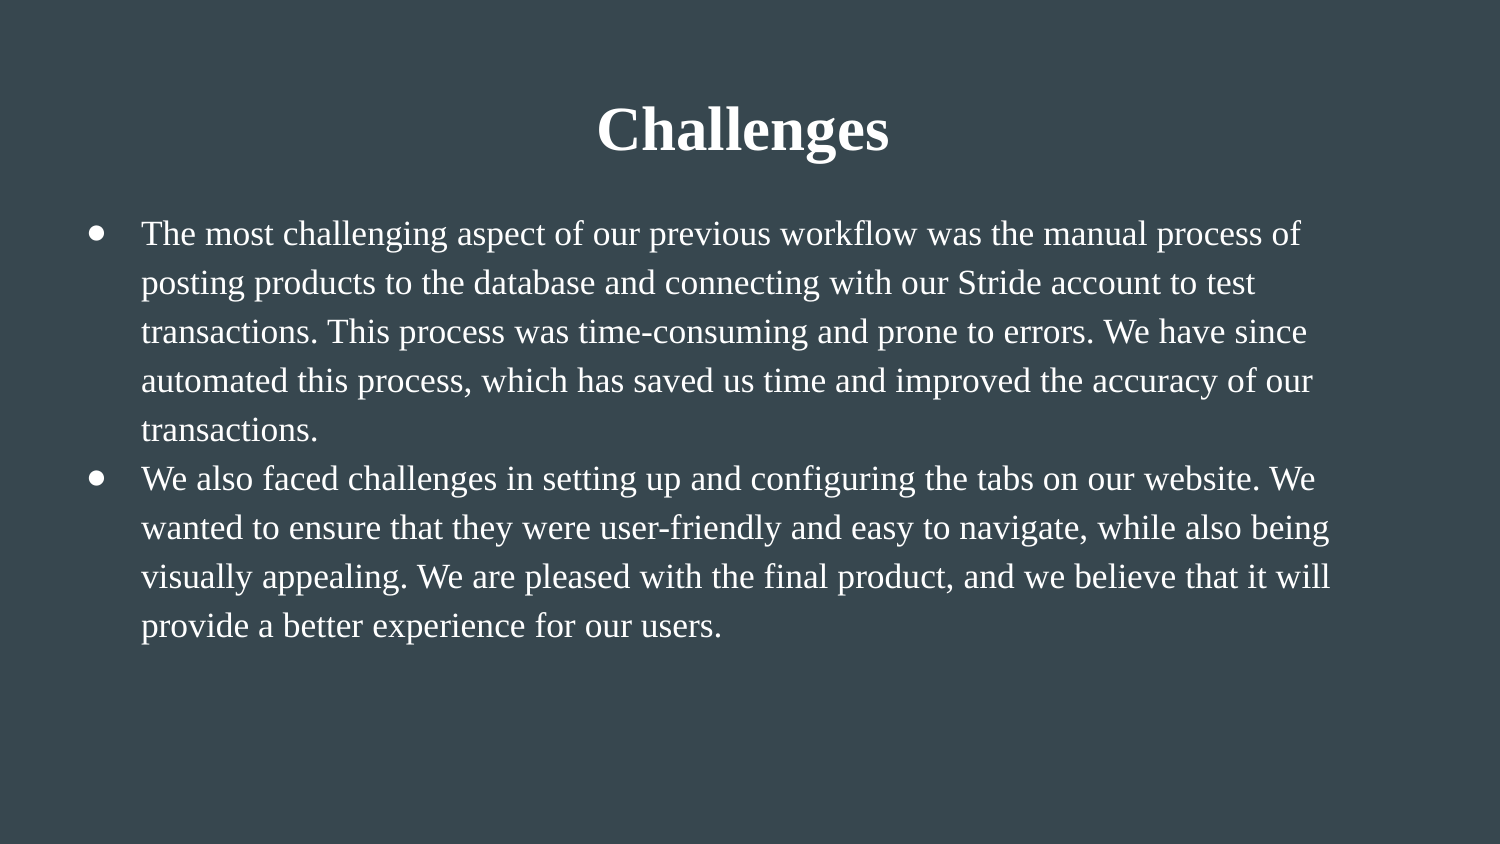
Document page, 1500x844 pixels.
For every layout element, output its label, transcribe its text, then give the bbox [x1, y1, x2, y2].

title Challenges [51, 72, 1449, 167]
list The most challenging aspect of our previous workflow was the manual process of posting products to the database and connecting with our Stride account to test transactions. This process was time-consuming and prone to errors. We have since automated this process, which has saved us time and improved the accuracy of our transactions. We also faced challenges in setting up and configuring the tabs on our website. We wanted to ensure that they were user-friendly and easy to navigate, while also being visually appealing. We are pleased with the final product, and we believe that it will provide a better experience for our users. [51, 189, 1449, 750]
